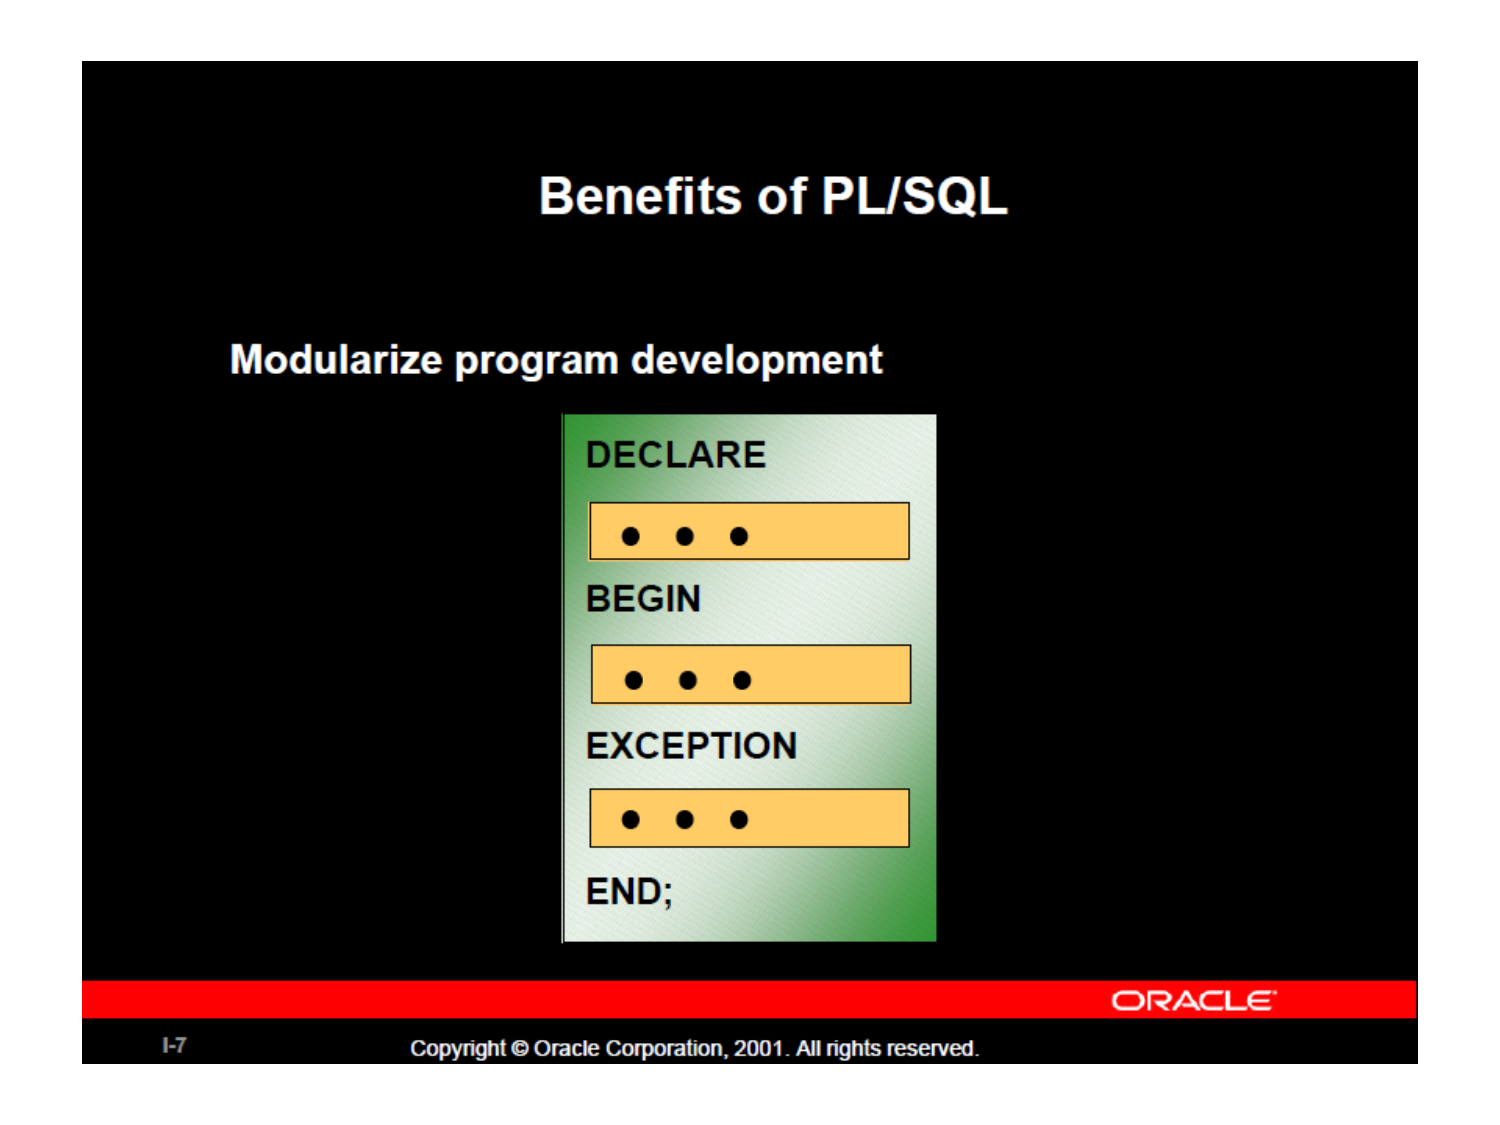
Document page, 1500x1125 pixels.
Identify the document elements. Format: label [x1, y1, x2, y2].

picture [81, 61, 1419, 1064]
